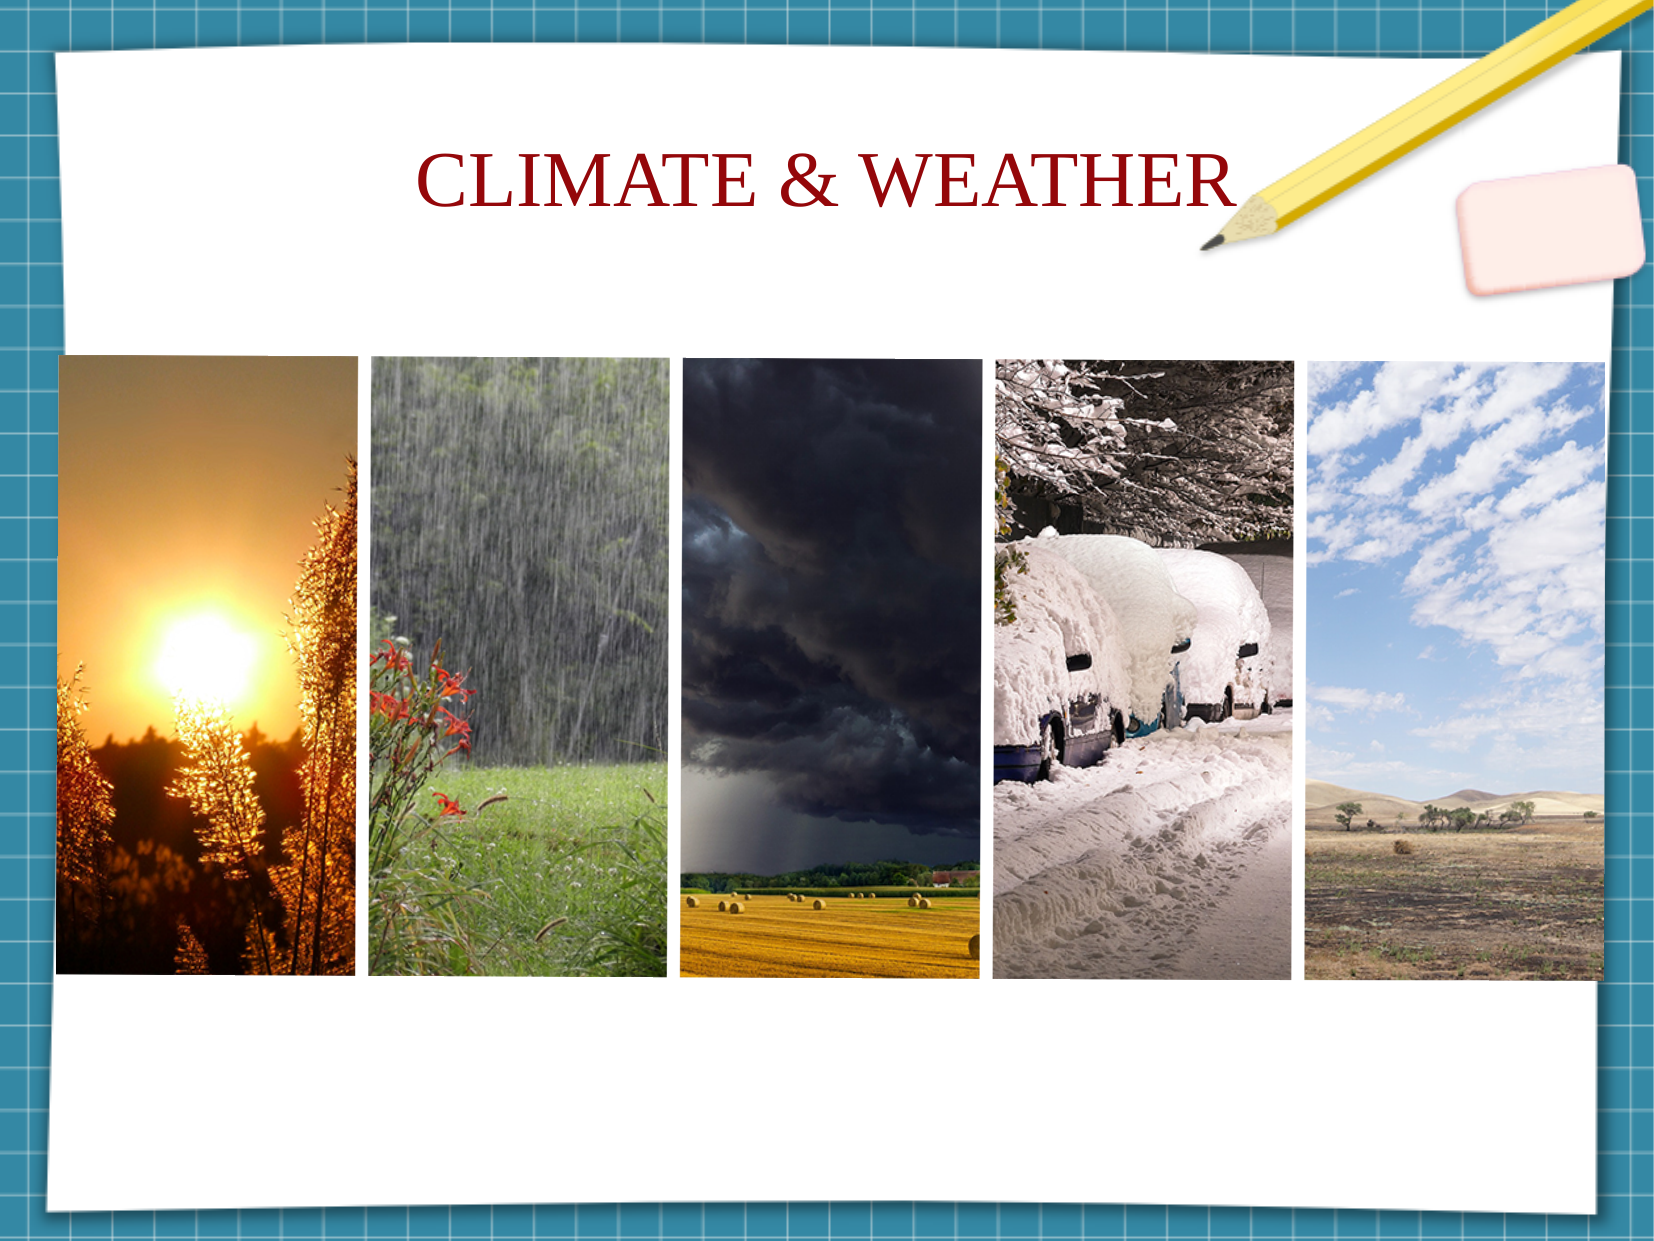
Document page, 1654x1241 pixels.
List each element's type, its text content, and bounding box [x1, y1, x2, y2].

text_box CLIMATE & WEATHER [82, 70, 1571, 278]
picture [0, 0, 1654, 1241]
